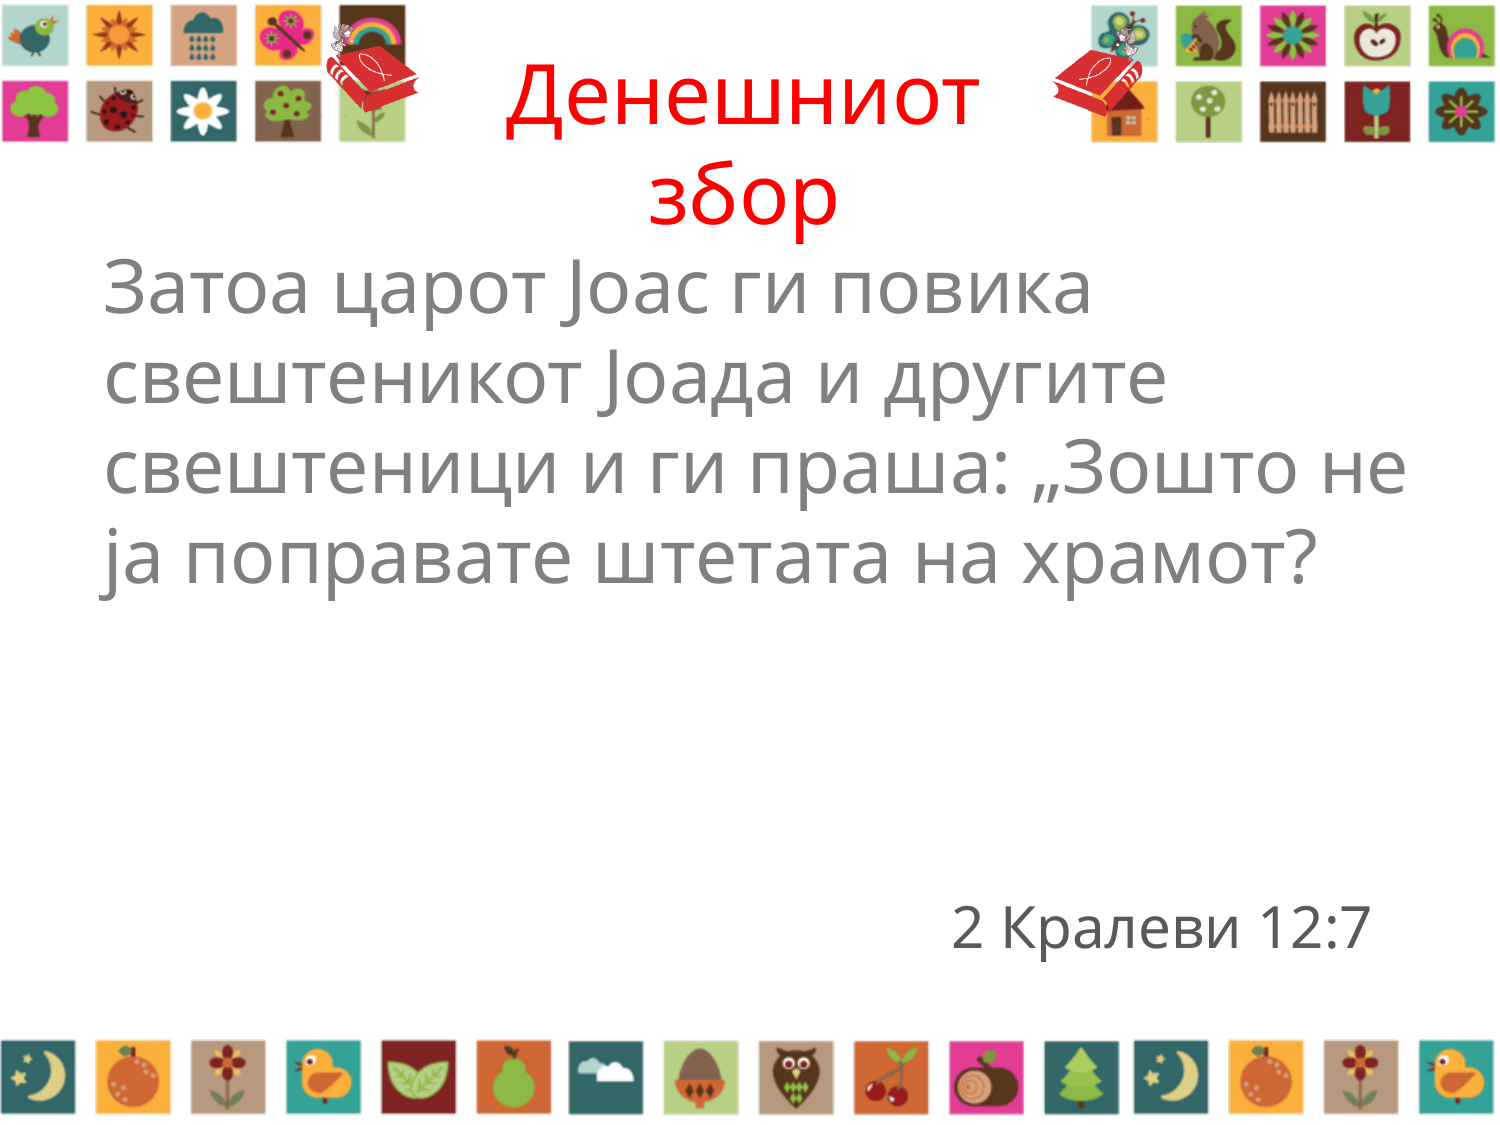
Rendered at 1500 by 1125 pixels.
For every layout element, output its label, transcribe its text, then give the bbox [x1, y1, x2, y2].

text_box 2 Кралеви 12:7 [755, 883, 1388, 968]
picture [0, 3, 451, 150]
picture [1021, 3, 1500, 150]
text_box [0, 1028, 1500, 1118]
text_box Затоа царот Јоас ги повика свештеникот Јоада и другите свештеници и ги праша: „Зошто не ја поправате штетата на храмот? [88, 231, 1436, 607]
text_box Денешниот збор [411, 33, 1077, 231]
